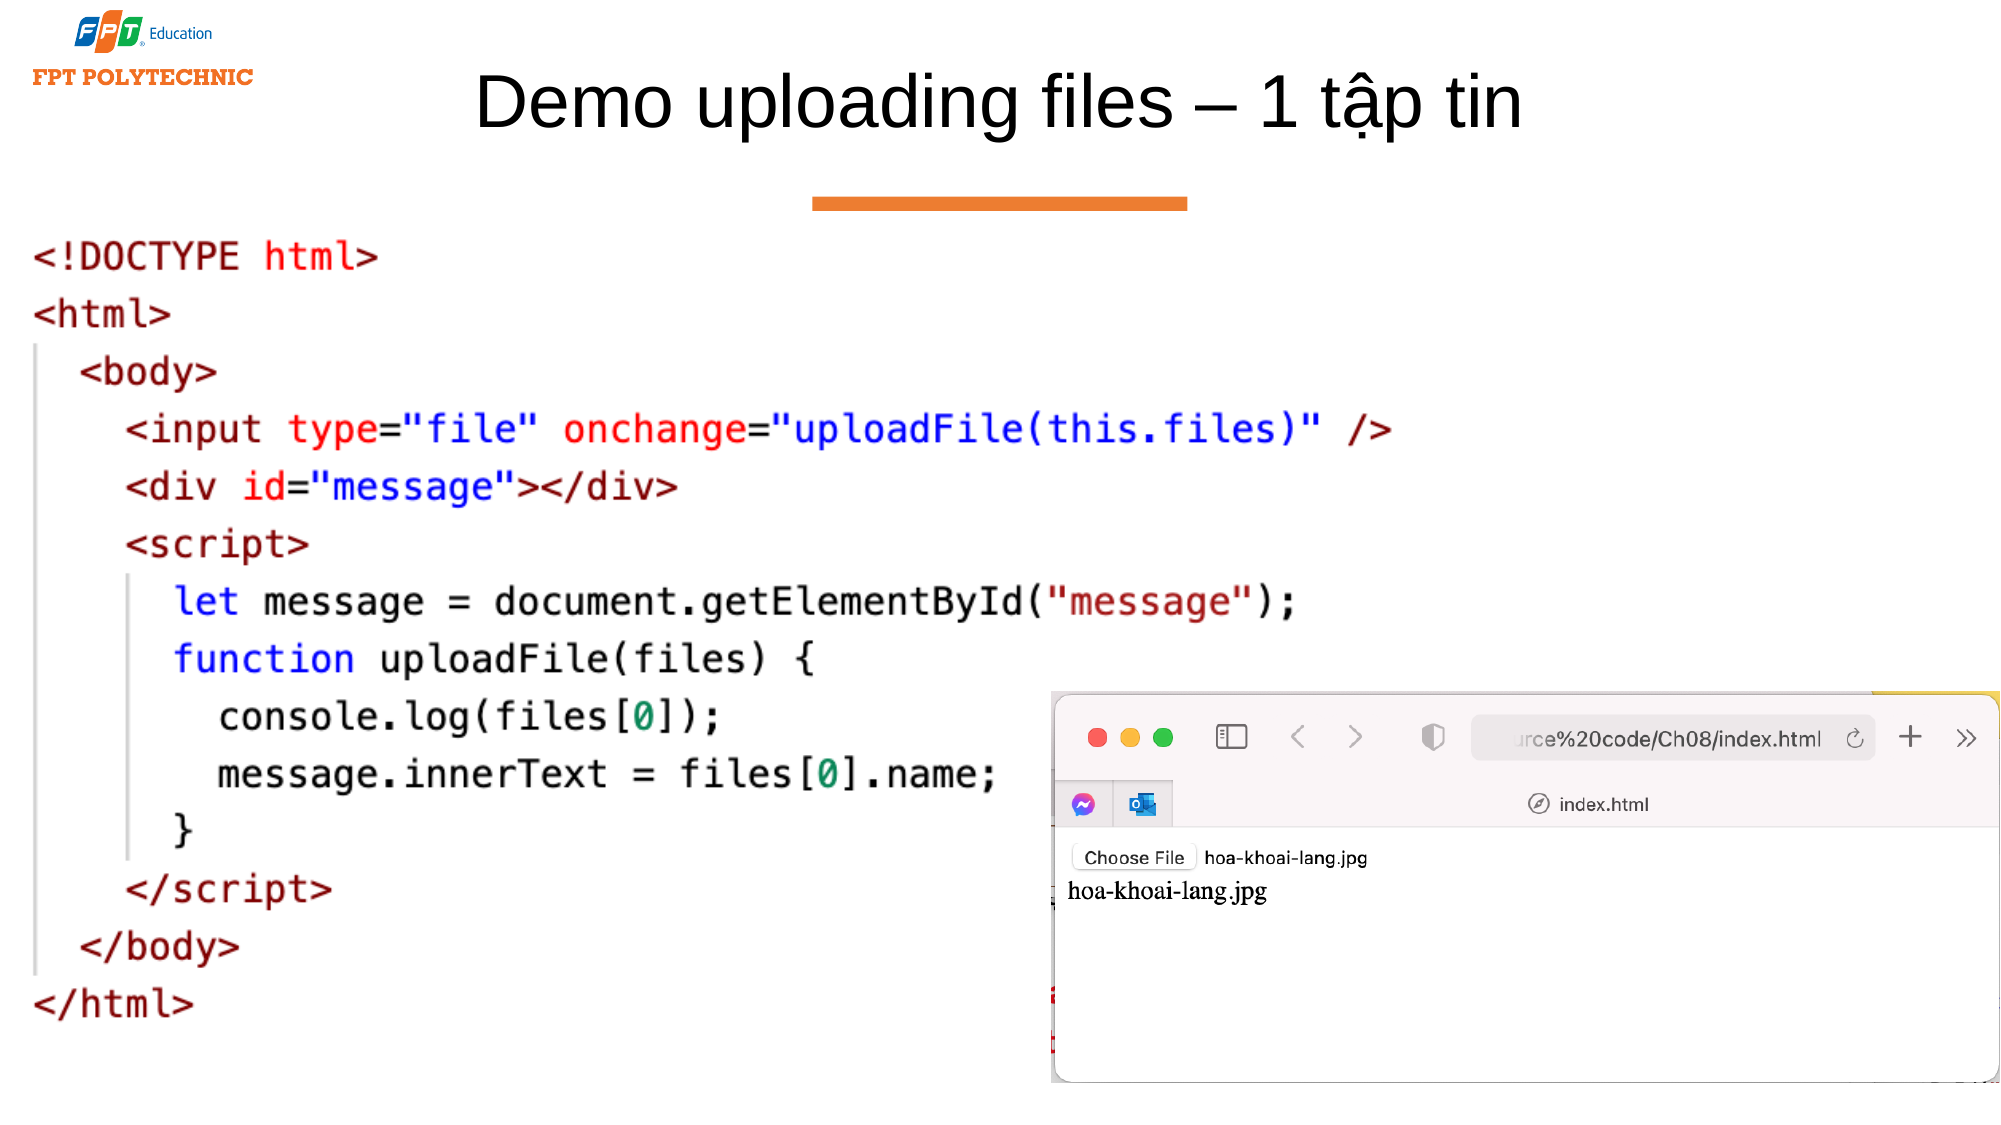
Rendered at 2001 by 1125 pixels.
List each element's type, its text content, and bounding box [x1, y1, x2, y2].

title Demo uploading files – 1 tập tin [0, 0, 2000, 212]
picture [1051, 691, 2000, 1083]
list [0, 211, 1725, 1083]
